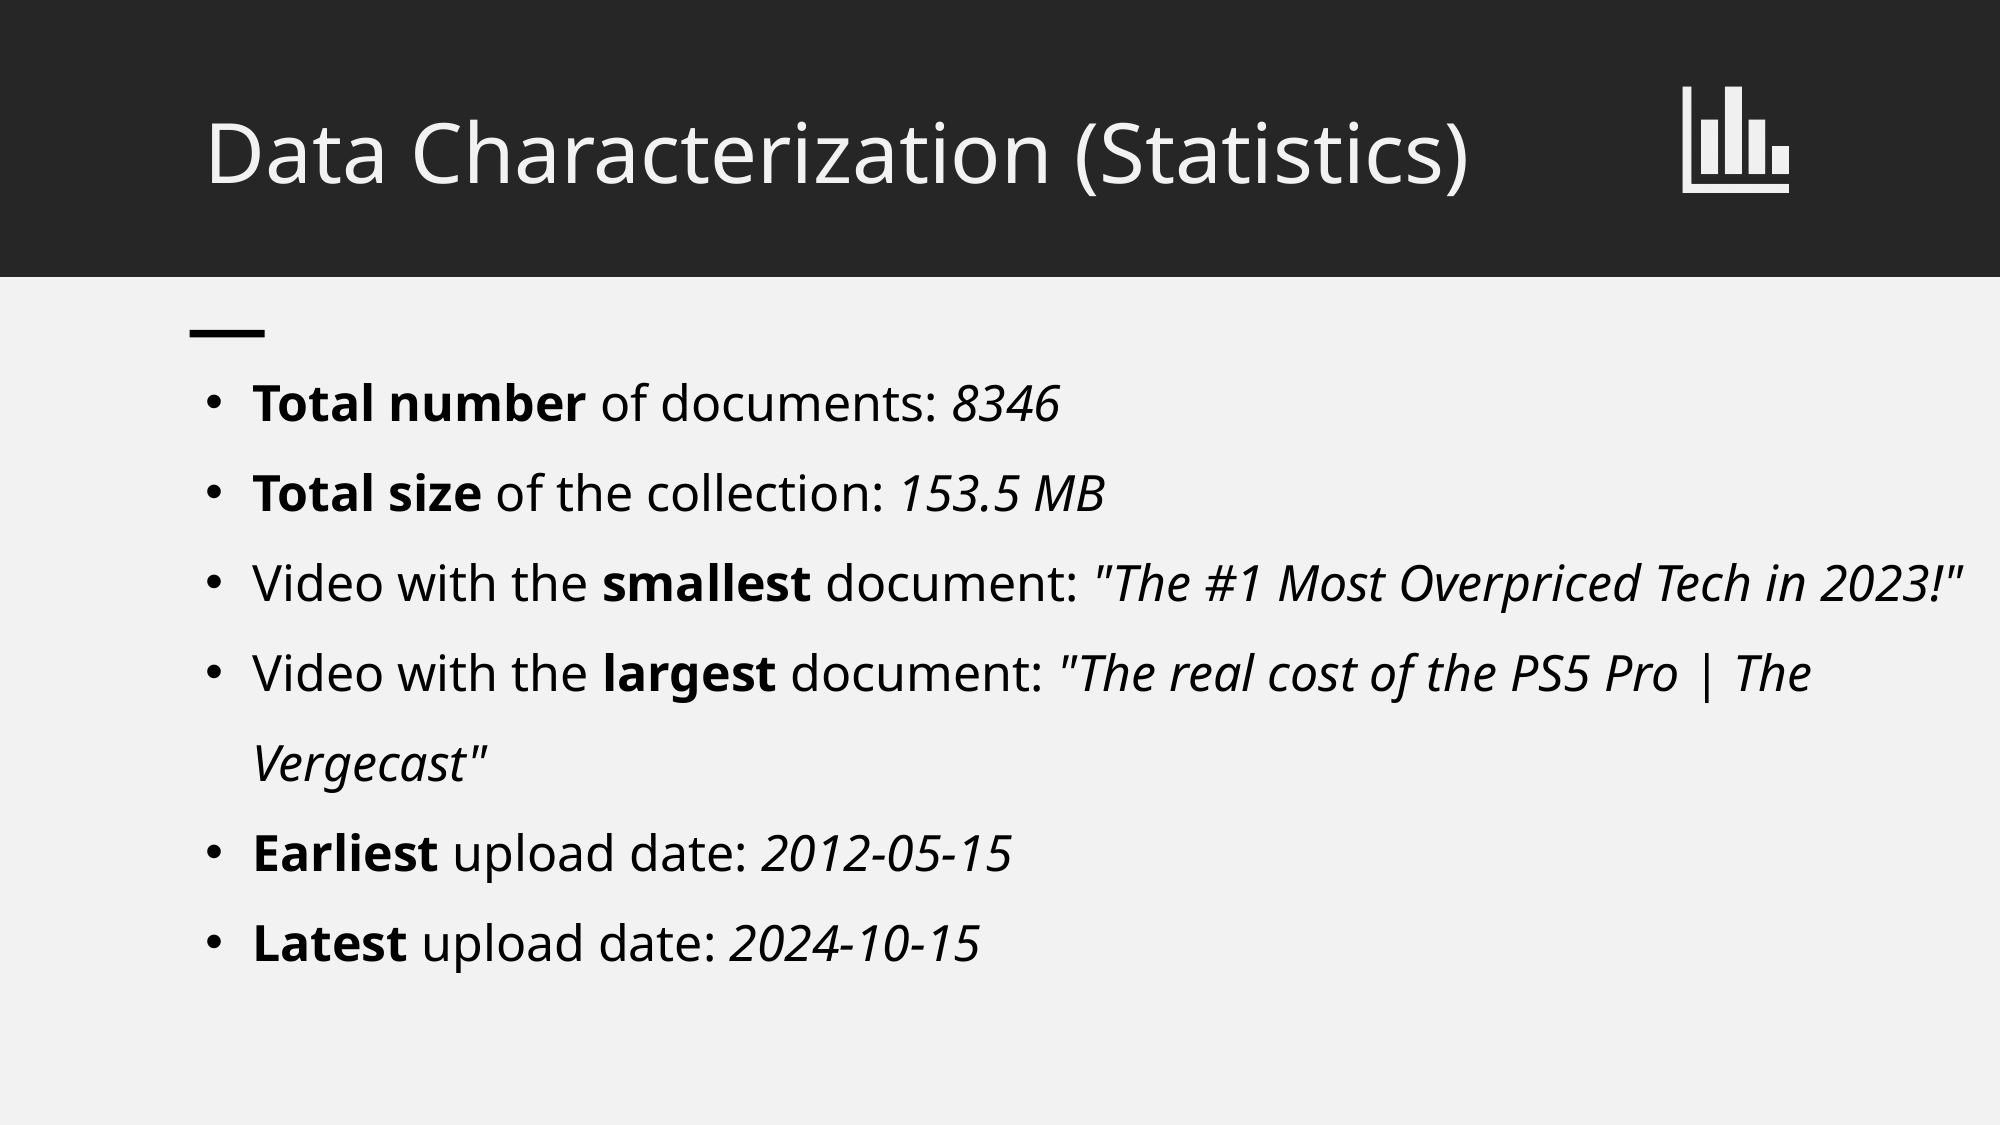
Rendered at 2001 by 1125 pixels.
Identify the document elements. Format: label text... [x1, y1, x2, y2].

text_box [188, 328, 266, 339]
text_box [0, 275, 2000, 1125]
text_box Total number of documents: 8346 Total size of the collection: 153.5 MB Video with the smallest document: "The #1 Most Overpriced Tech in 2023!" Video with the largest document: "The real cost of the PS5 Pro | The Vergecast" Earliest upload date: 2012-05-15 Latest upload date: 2024-10-15 [190, 333, 2000, 979]
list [1659, 63, 1811, 215]
title Data Characterization (Statistics) [189, 104, 1812, 253]
text_box [0, 0, 2000, 275]
